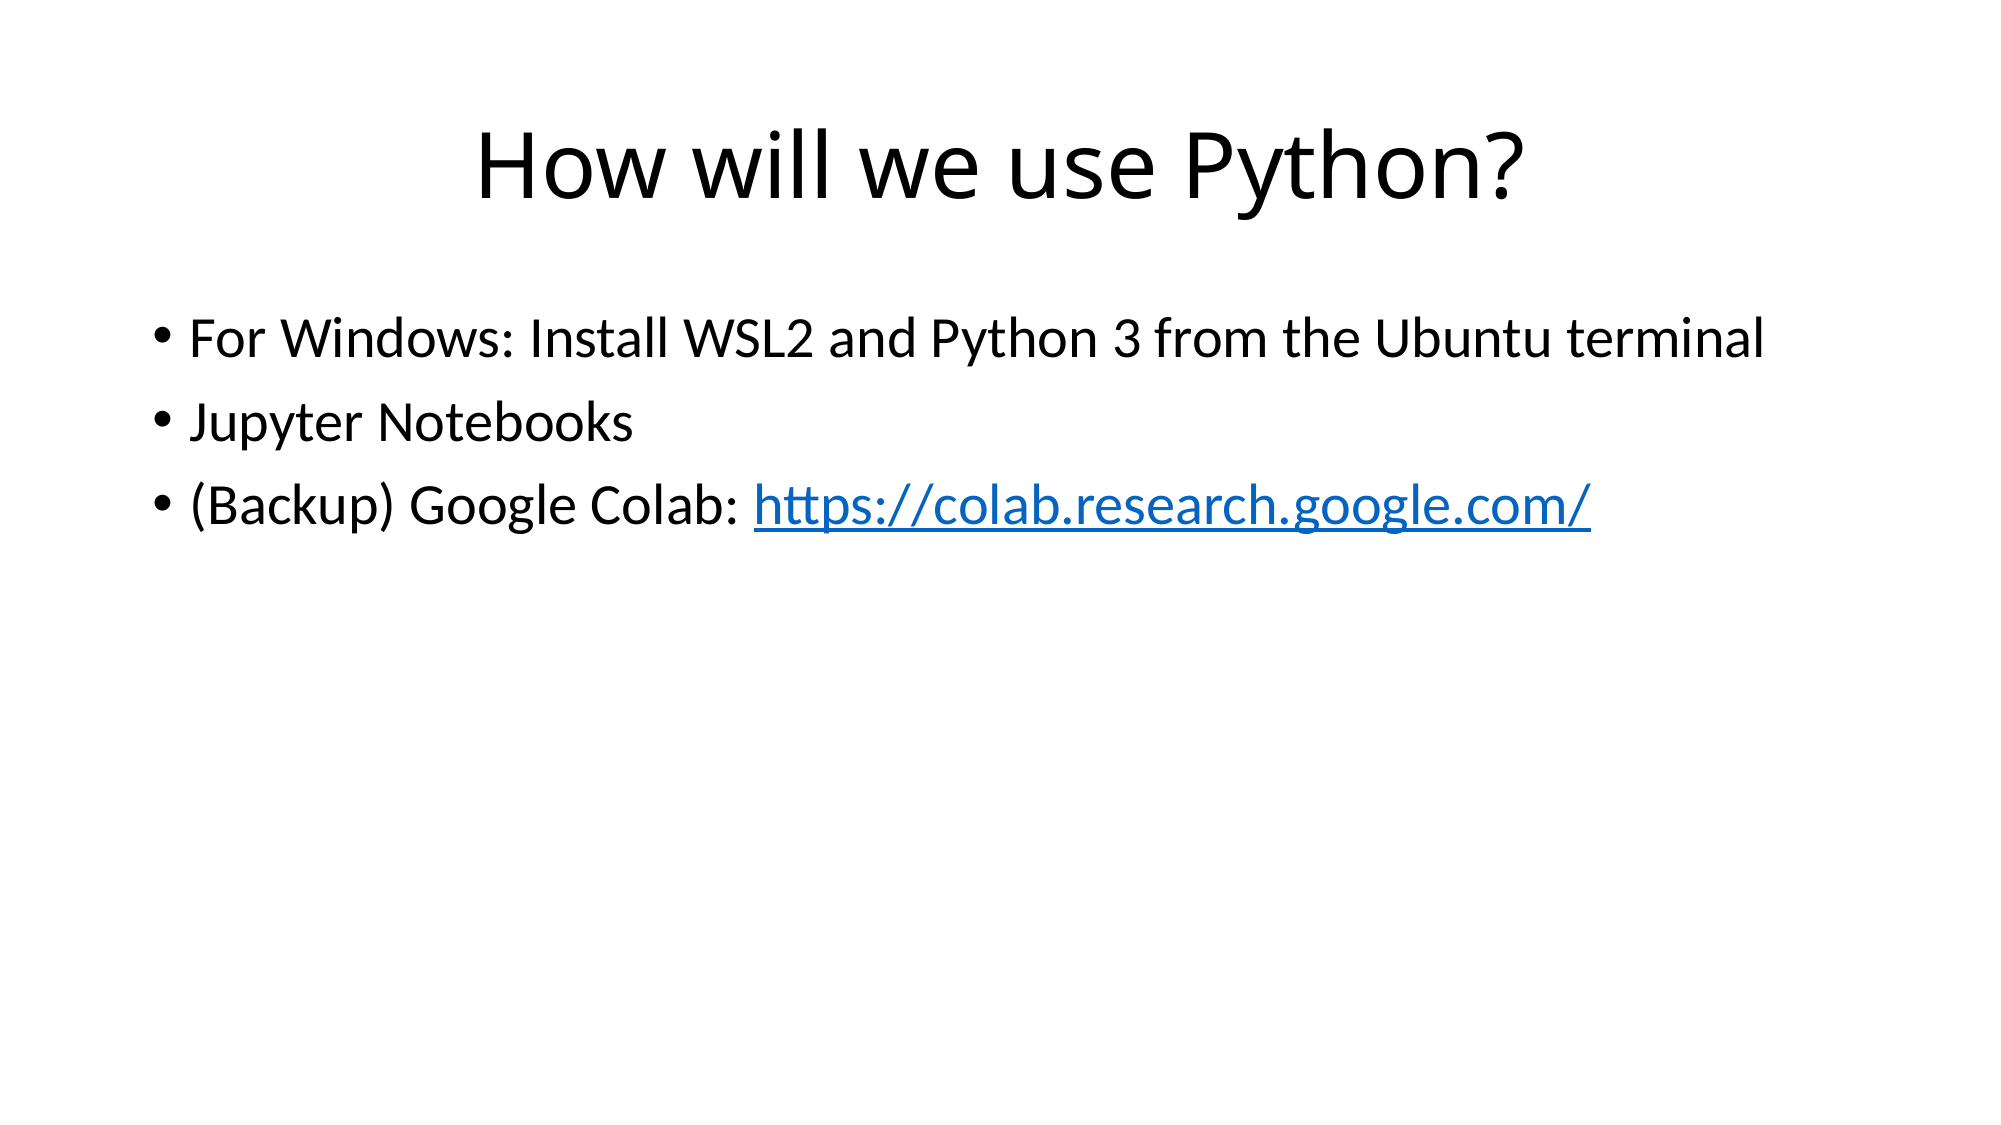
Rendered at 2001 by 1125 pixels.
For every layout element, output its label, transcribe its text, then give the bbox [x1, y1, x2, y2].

title How will we use Python? [137, 59, 1863, 278]
list For Windows: Install WSL2 and Python 3 from the Ubuntu terminal Jupyter Notebooks (Backup) Google Colab: https://colab.research.google.com/ [137, 299, 1863, 1014]
